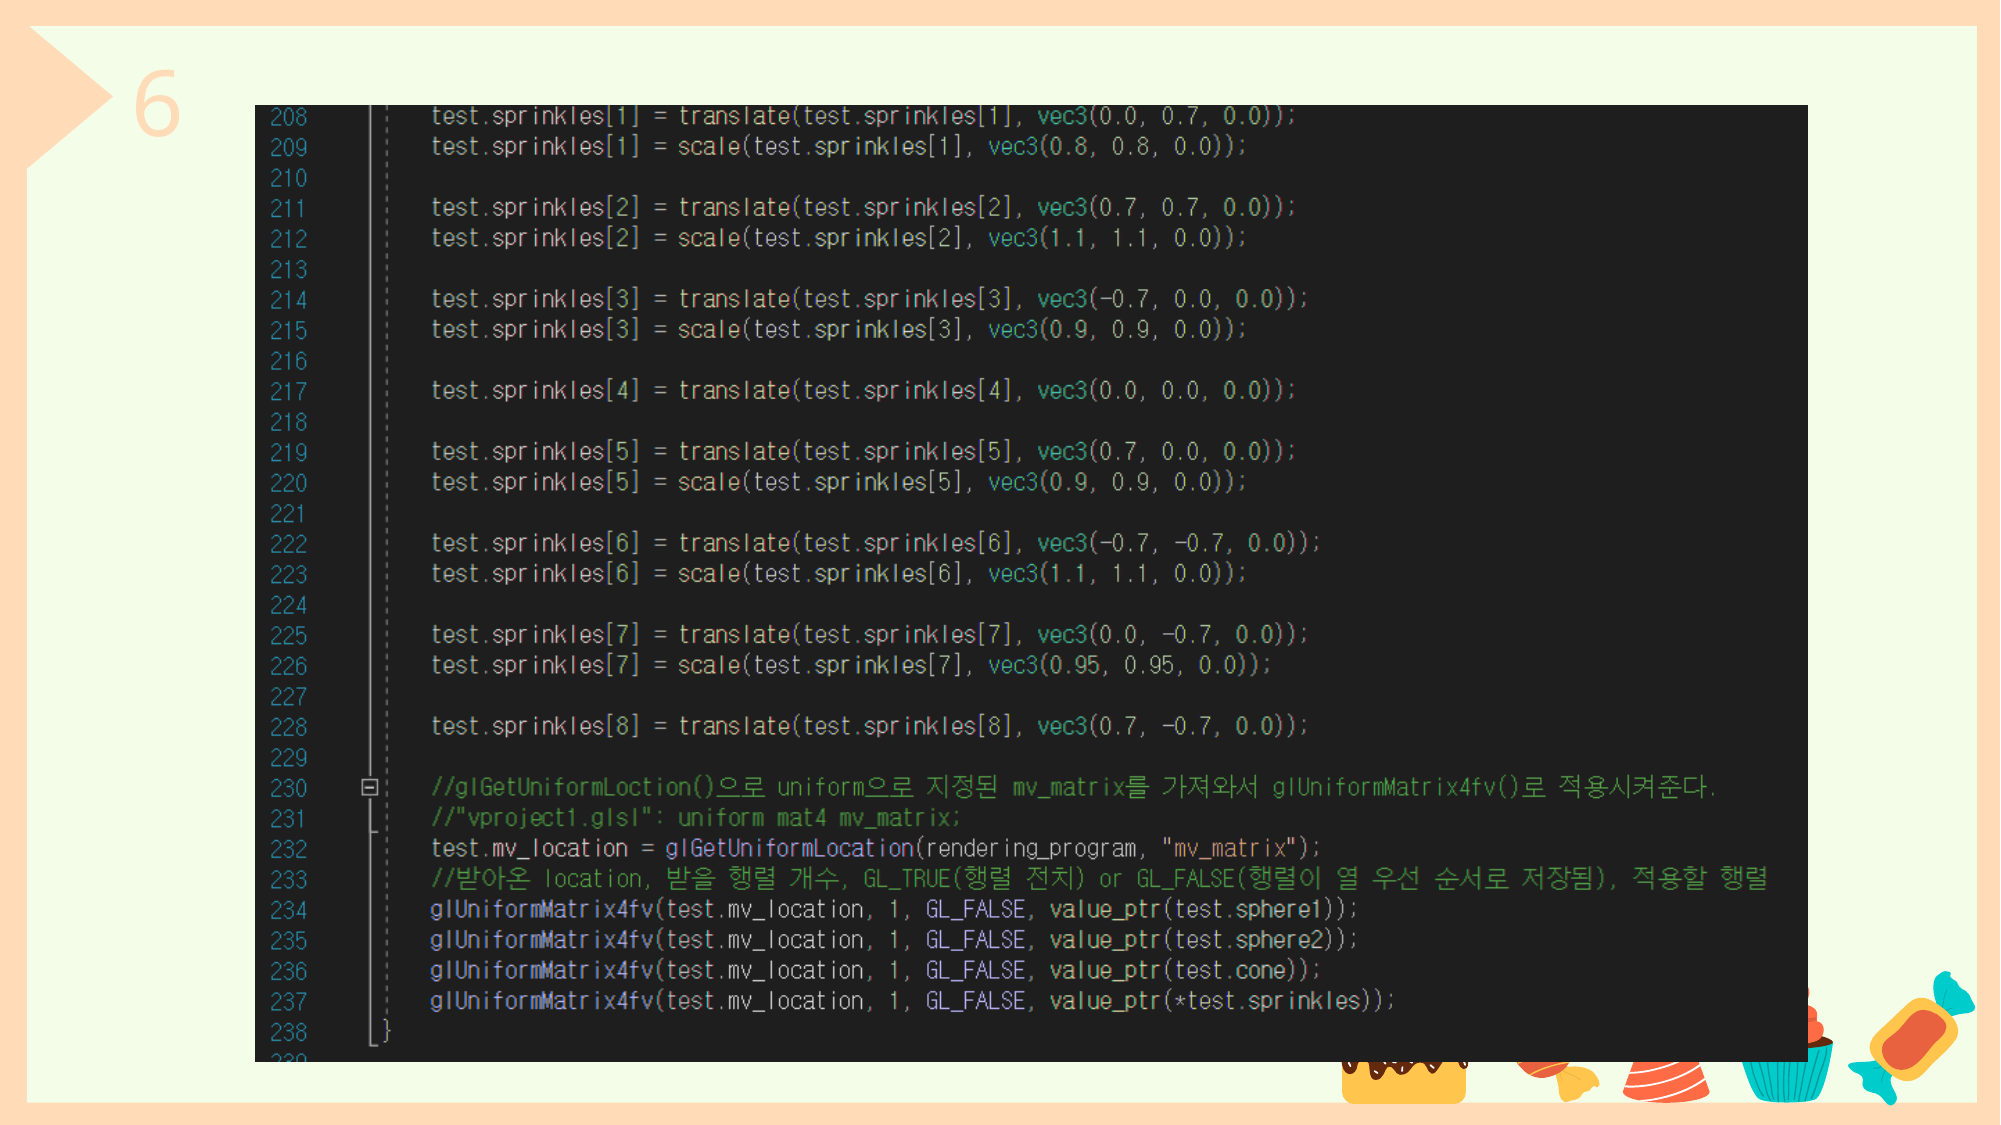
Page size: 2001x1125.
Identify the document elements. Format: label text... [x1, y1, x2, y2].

text_box 6 [116, 37, 1164, 163]
picture [255, 105, 1808, 1062]
